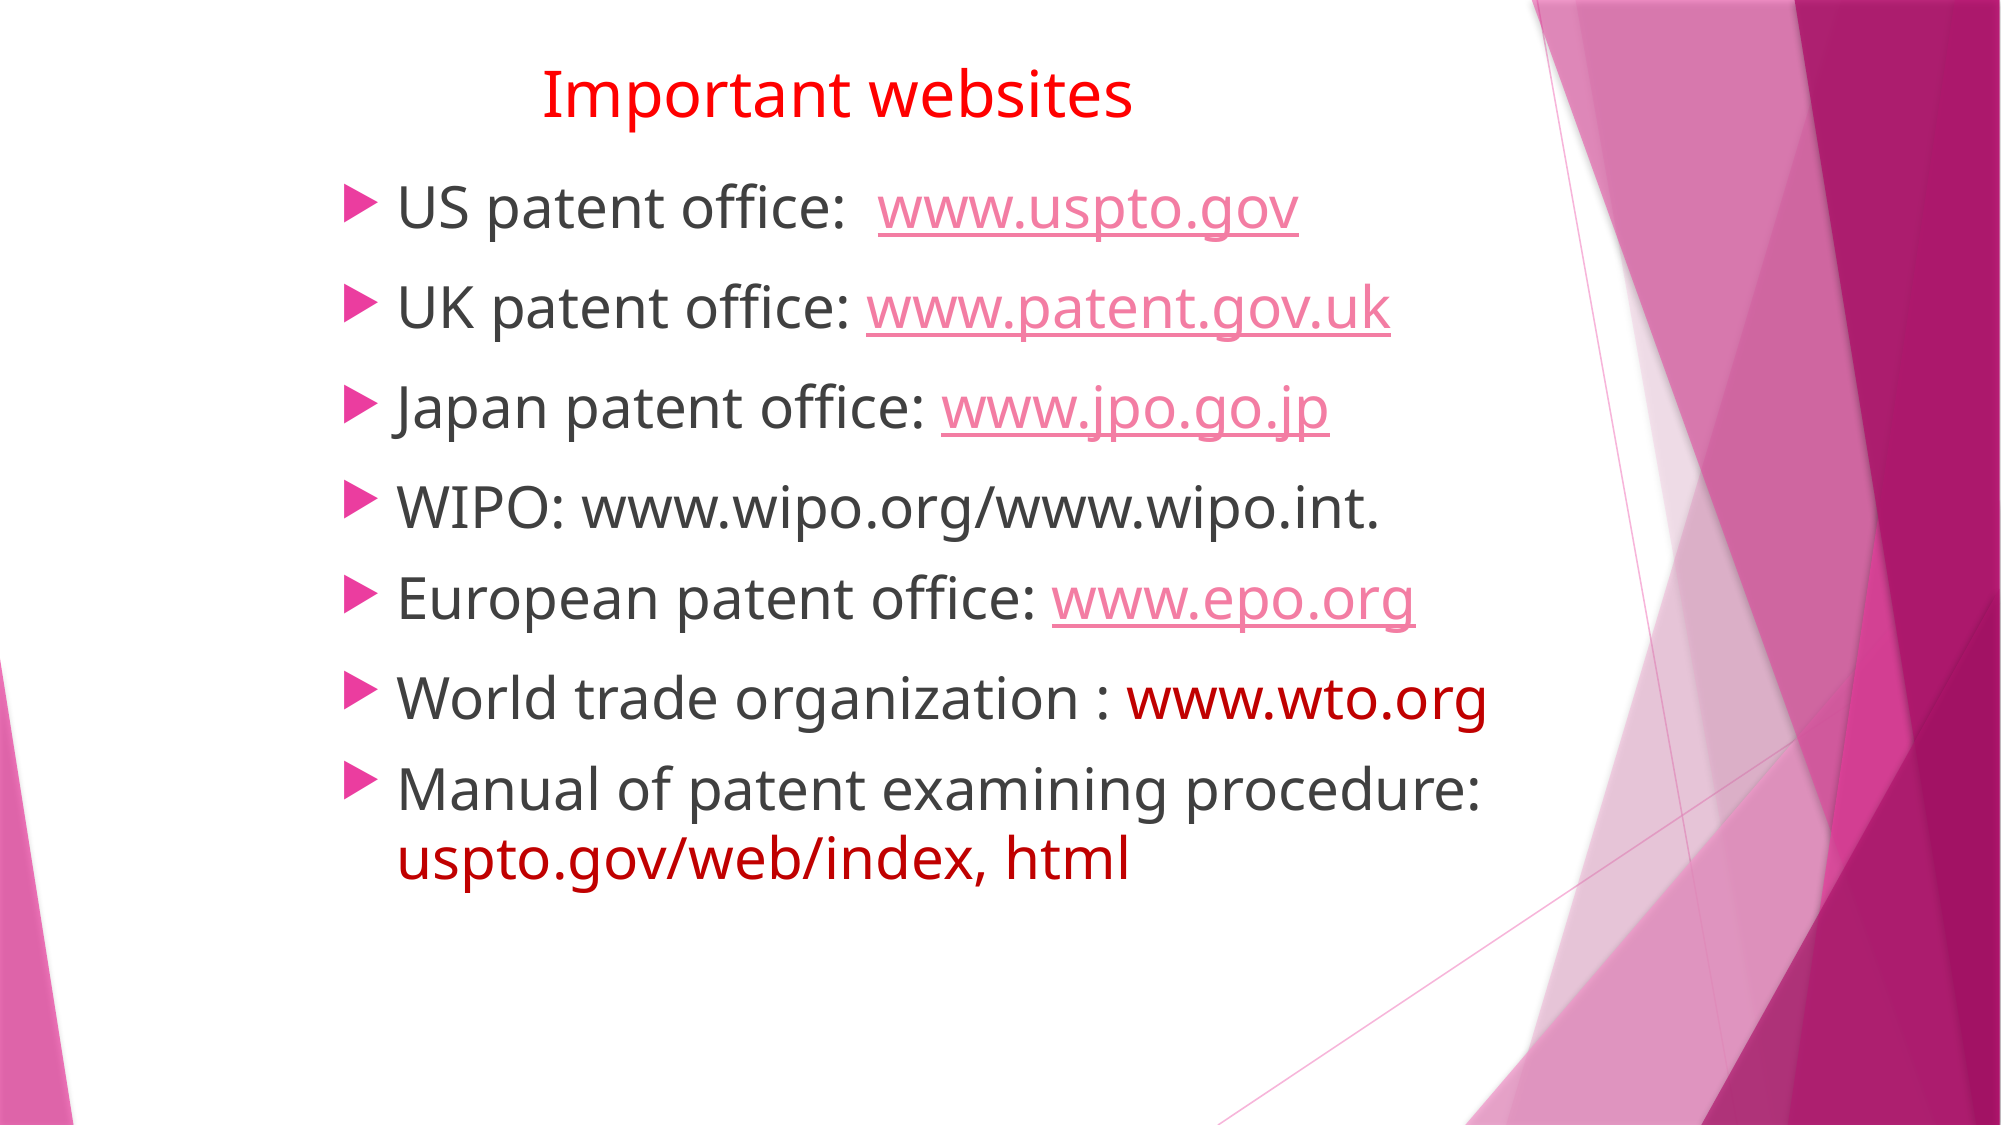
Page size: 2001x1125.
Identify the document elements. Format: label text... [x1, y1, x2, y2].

title Important websites [242, 45, 1675, 138]
list US patent office: www.uspto.gov UK patent office: www.patent.gov.uk Japan patent office: www.jpo.go.jp WIPO: www.wipo.org/www.wipo.int. European patent office: www.epo.org World trade organization : www.wto.org Manual of patent examining procedure: uspto.gov/web/index, html [324, 162, 1675, 1005]
